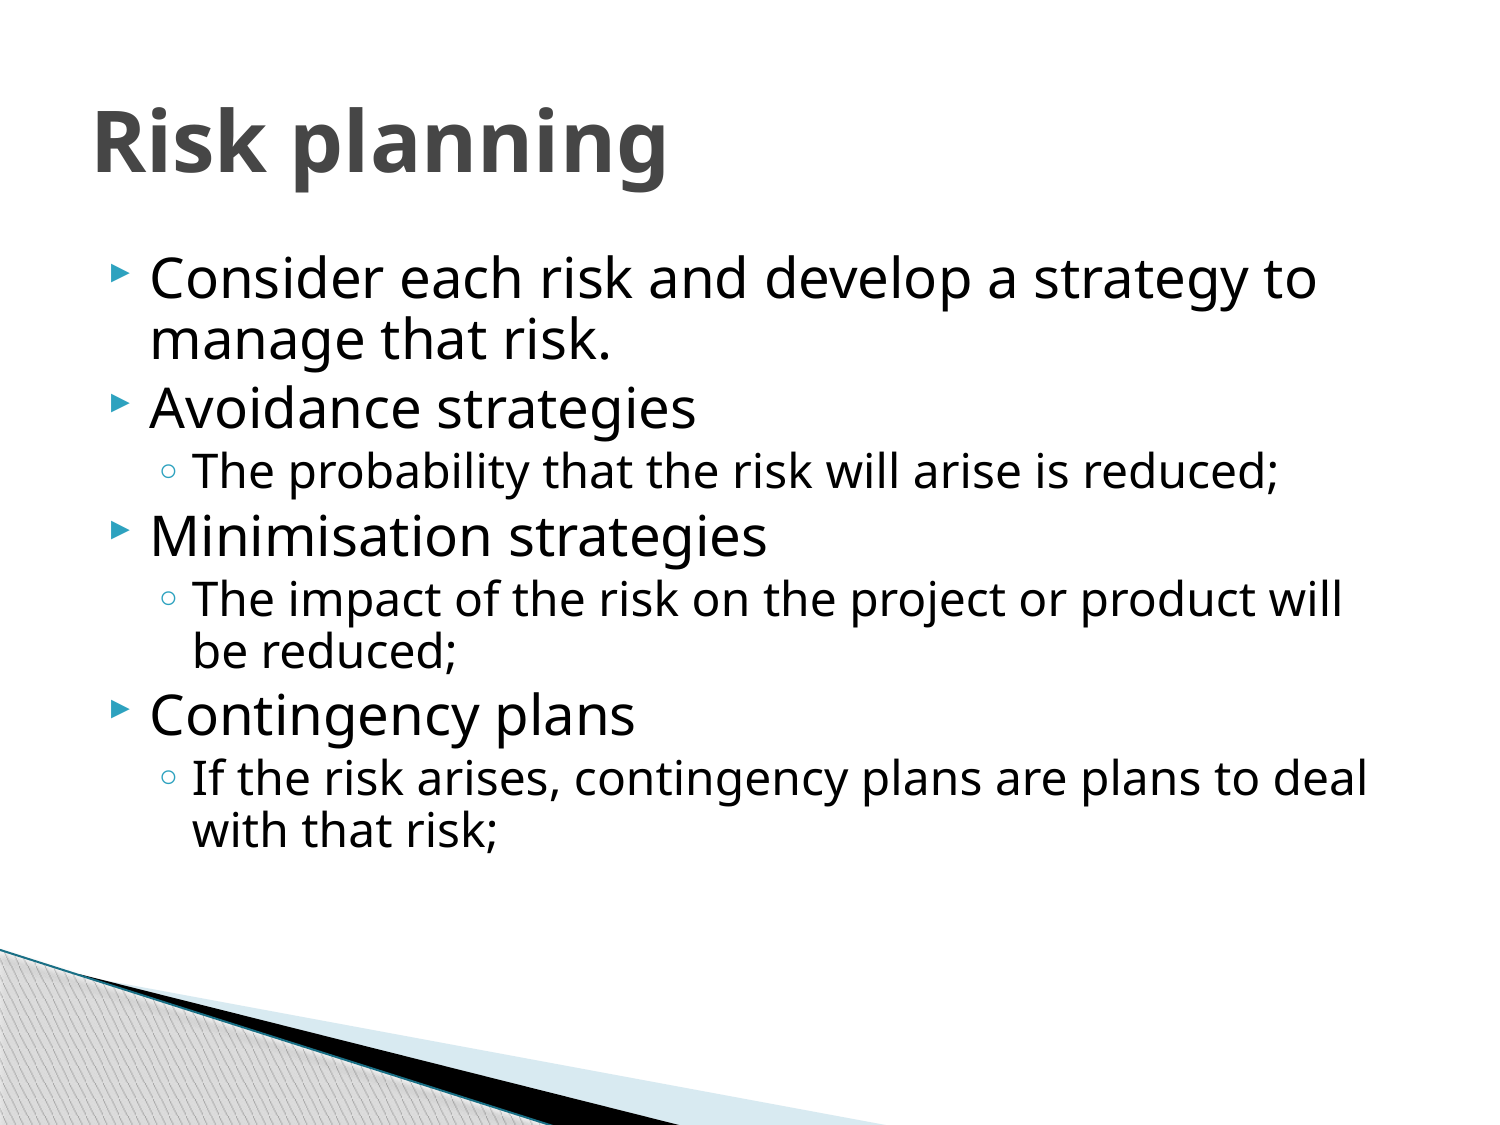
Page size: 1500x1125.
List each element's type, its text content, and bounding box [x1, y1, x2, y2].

list Consider each risk and develop a strategy to manage that risk. Avoidance strategies The probability that the risk will arise is reduced; Minimisation strategies The impact of the risk on the project or product will be reduced; Contingency plans If the risk arises, contingency plans are plans to deal with that risk; [74, 242, 1426, 986]
title Risk planning [75, 45, 1425, 233]
